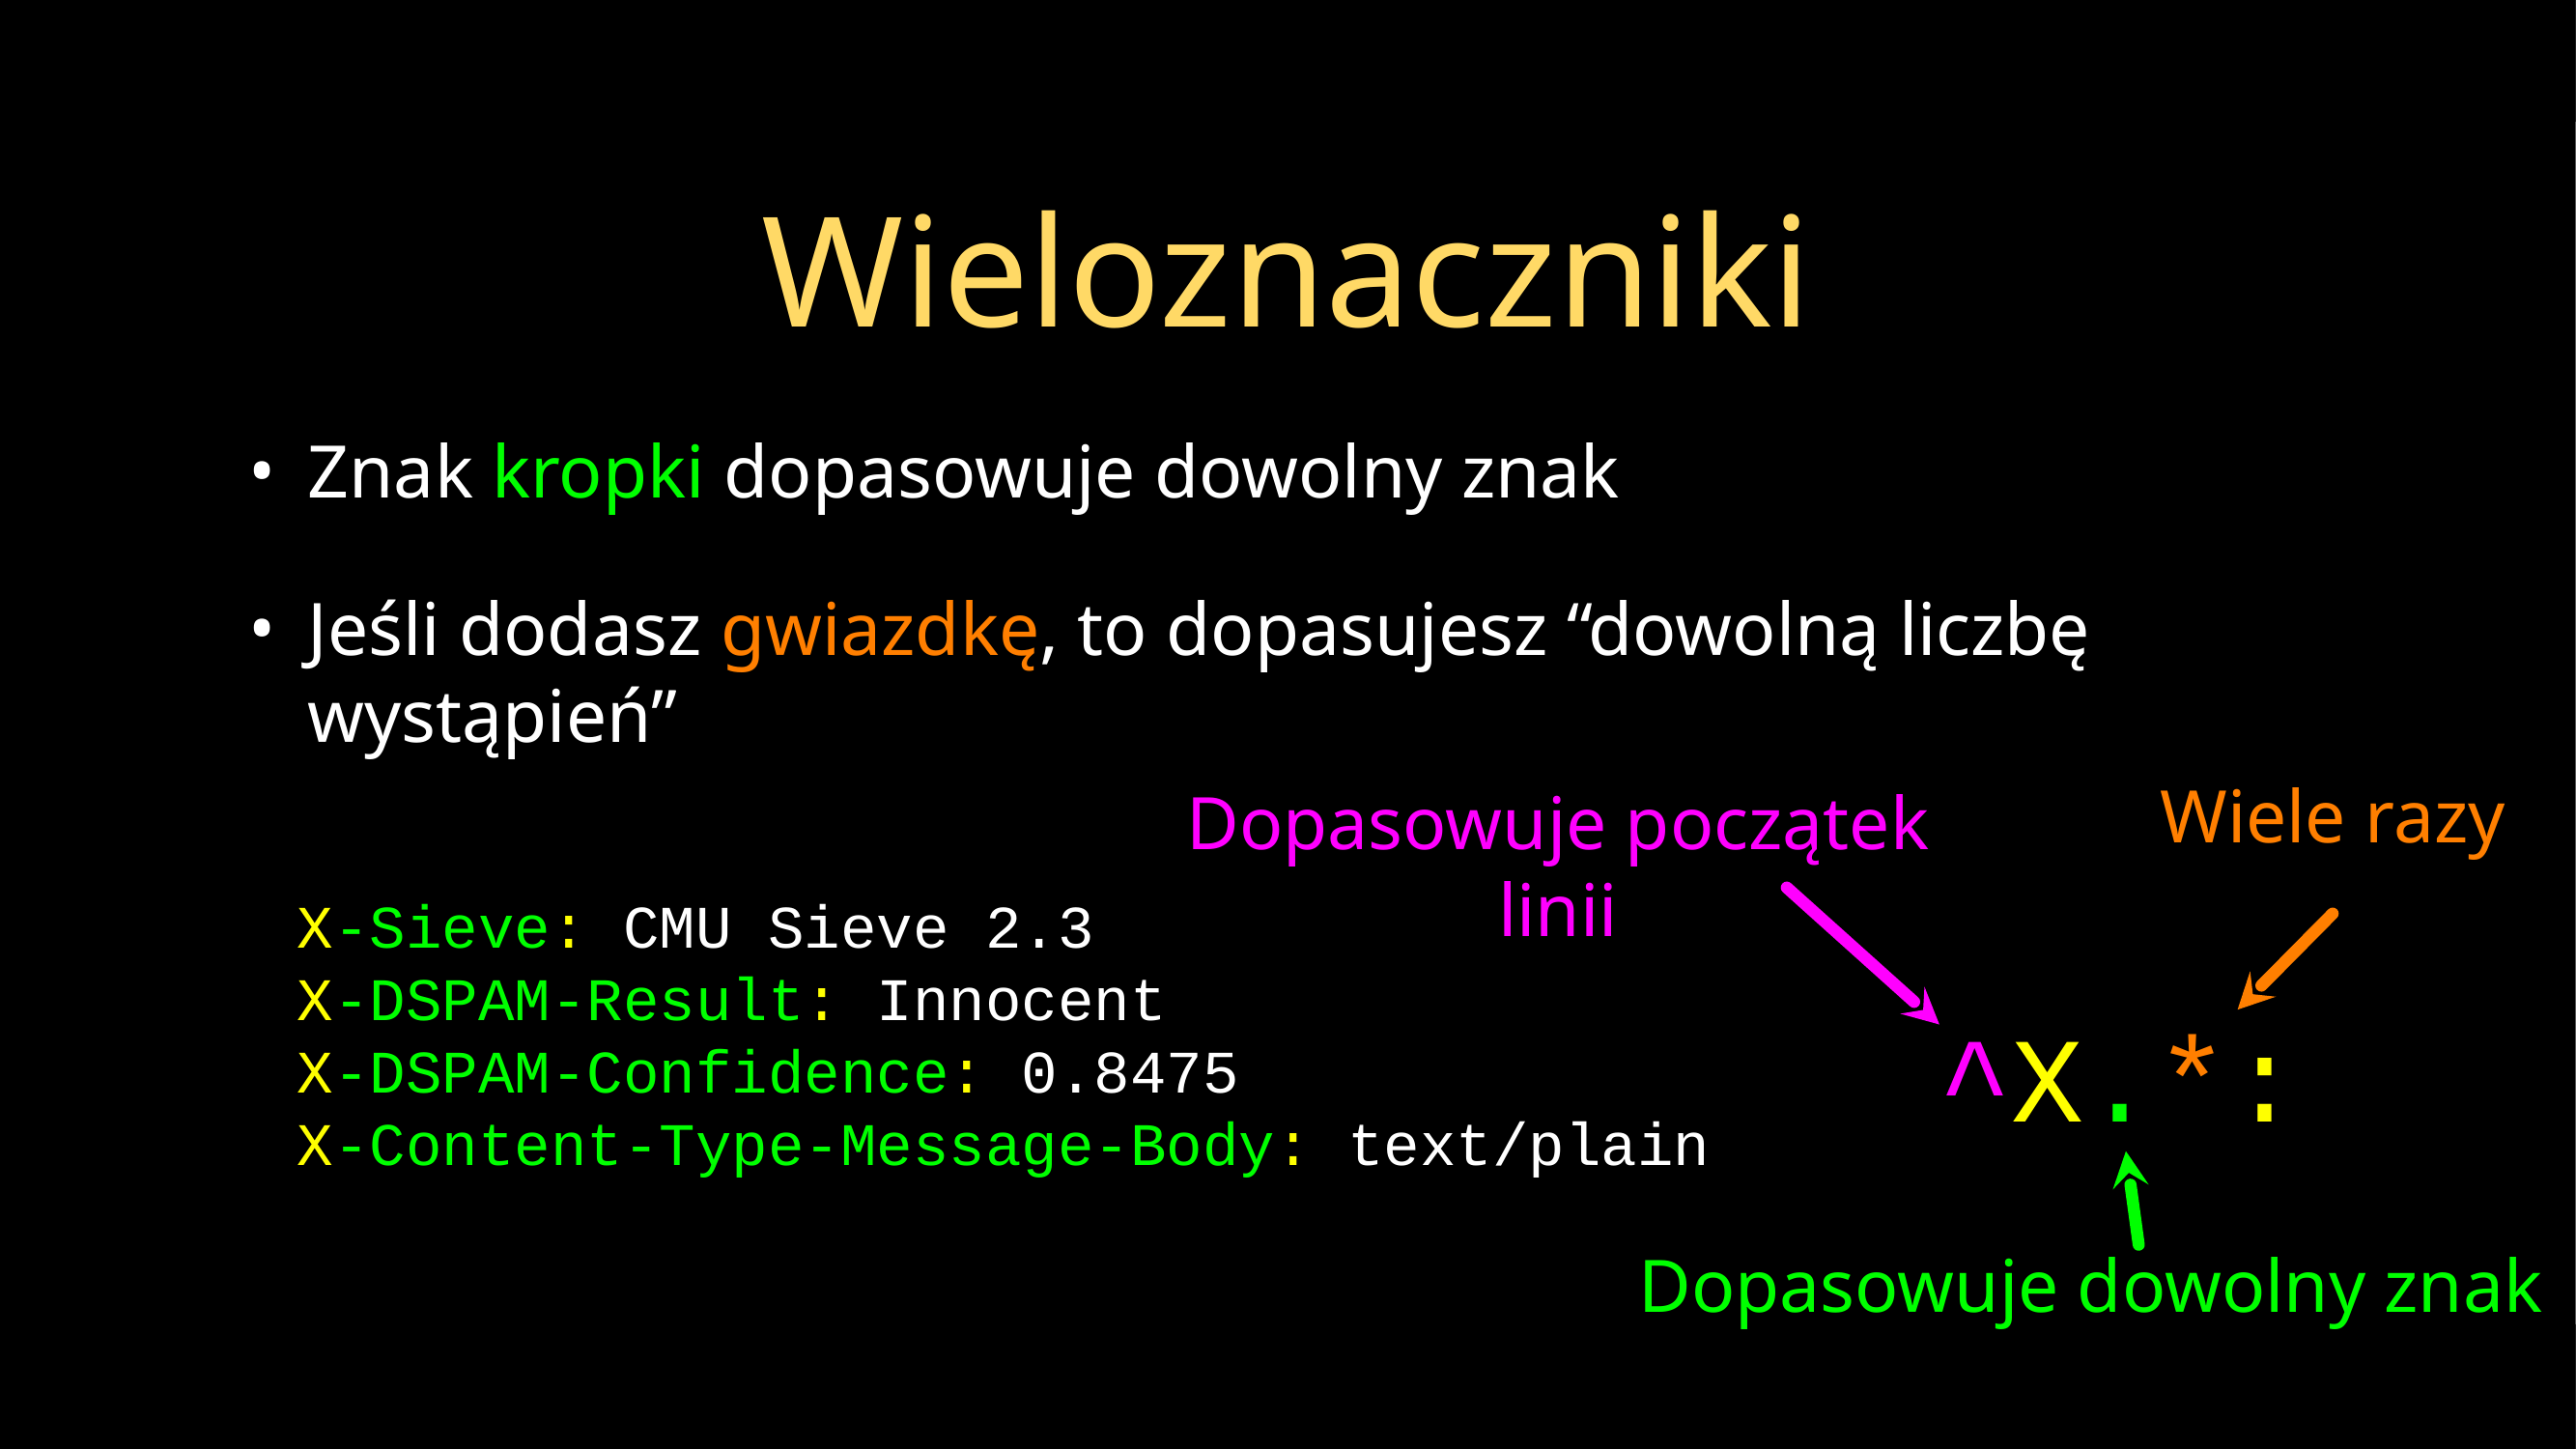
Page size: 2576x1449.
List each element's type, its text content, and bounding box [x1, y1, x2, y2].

text_box Dopasowuje dowolny znak [1630, 1234, 2551, 1332]
text_box Dopasowuje początek linii [1164, 814, 1951, 914]
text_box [1786, 887, 1940, 1025]
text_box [2125, 1151, 2139, 1245]
title Wieloznaczniki [183, 128, 2391, 403]
text_box X-Sieve: CMU Sieve 2.3 X-DSPAM-Result: Innocent X-DSPAM-Confidence: 0.8475 X-Content-Type-Message-Body: text/plain [297, 857, 1804, 1208]
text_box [2237, 913, 2334, 1010]
text_box ^X.*: [1876, 996, 2364, 1151]
list Znak kropki dopasowuje dowolny znak Jeśli dodasz gwiazdkę, to dopasujesz “dowolną liczbę wystąpień” [183, 412, 2391, 771]
text_box Wiele razy [2157, 714, 2508, 914]
